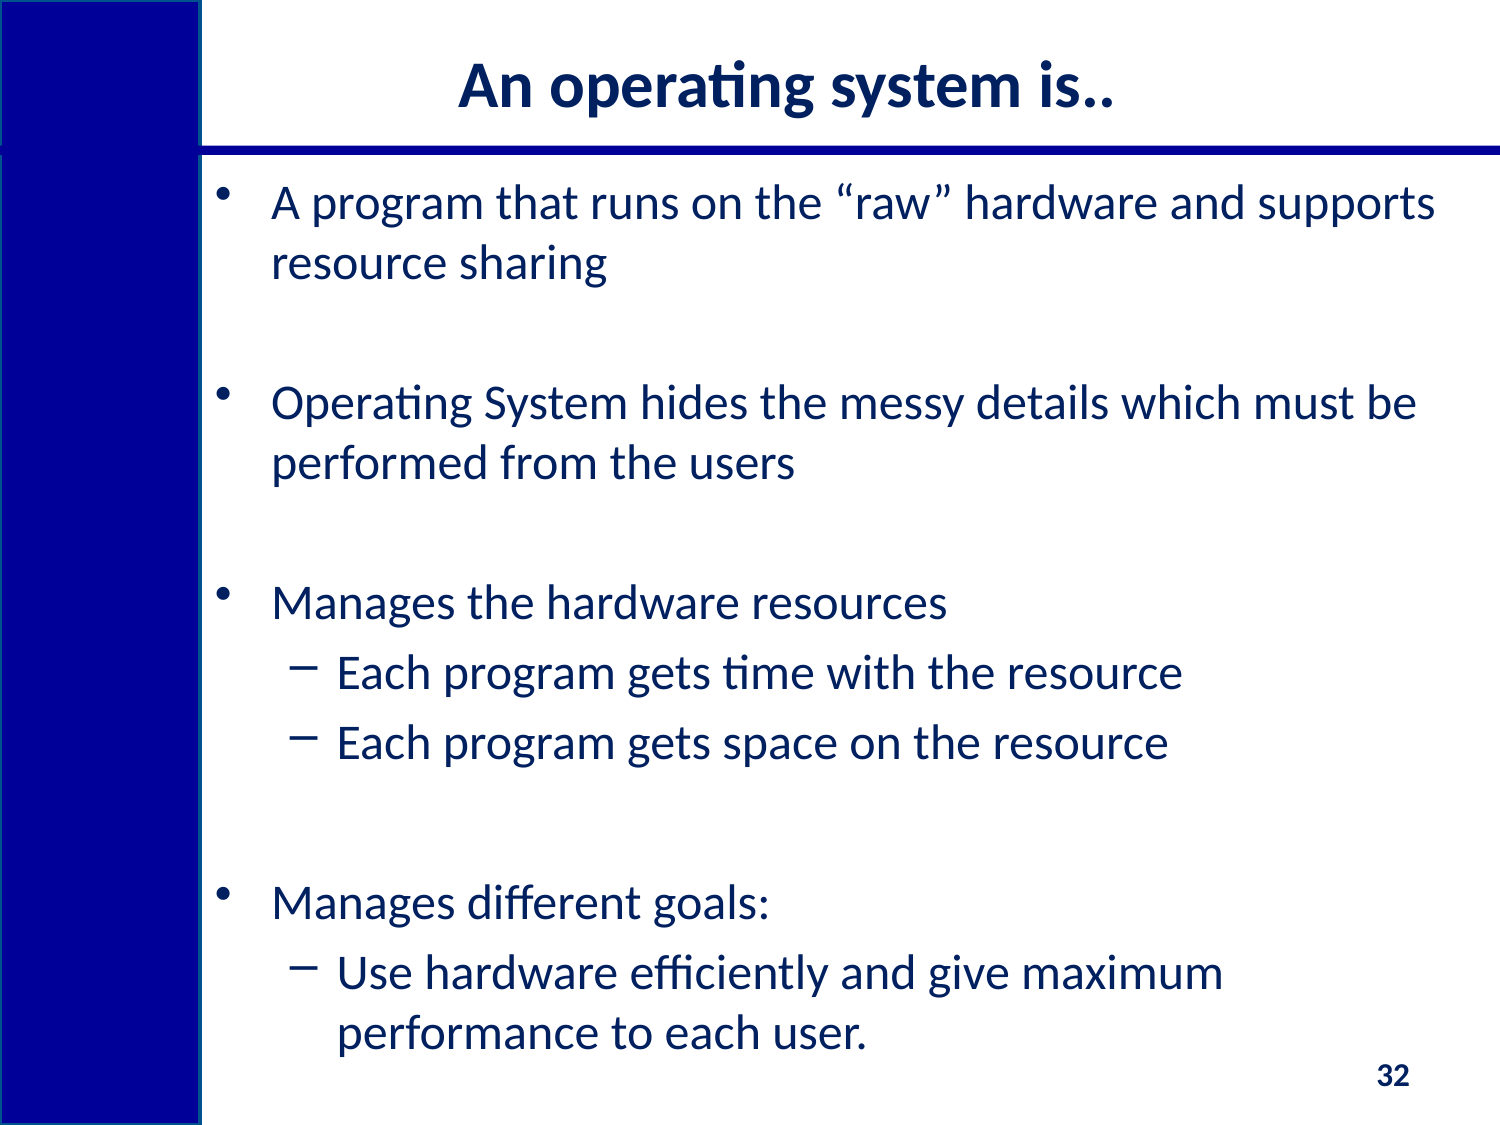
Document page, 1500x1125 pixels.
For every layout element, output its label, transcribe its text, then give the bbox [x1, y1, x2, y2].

list A program that runs on the “raw” hardware and supports resource sharing Operating System hides the messy details which must be performed from the users Manages the hardware resources Each program gets time with the resource Each program gets space on the resource Manages different goals: Use hardware efficiently and give maximum performance to each user. [200, 162, 1500, 1125]
title An operating system is.. [200, 24, 1375, 138]
slide_number 32 [1312, 1042, 1425, 1103]
